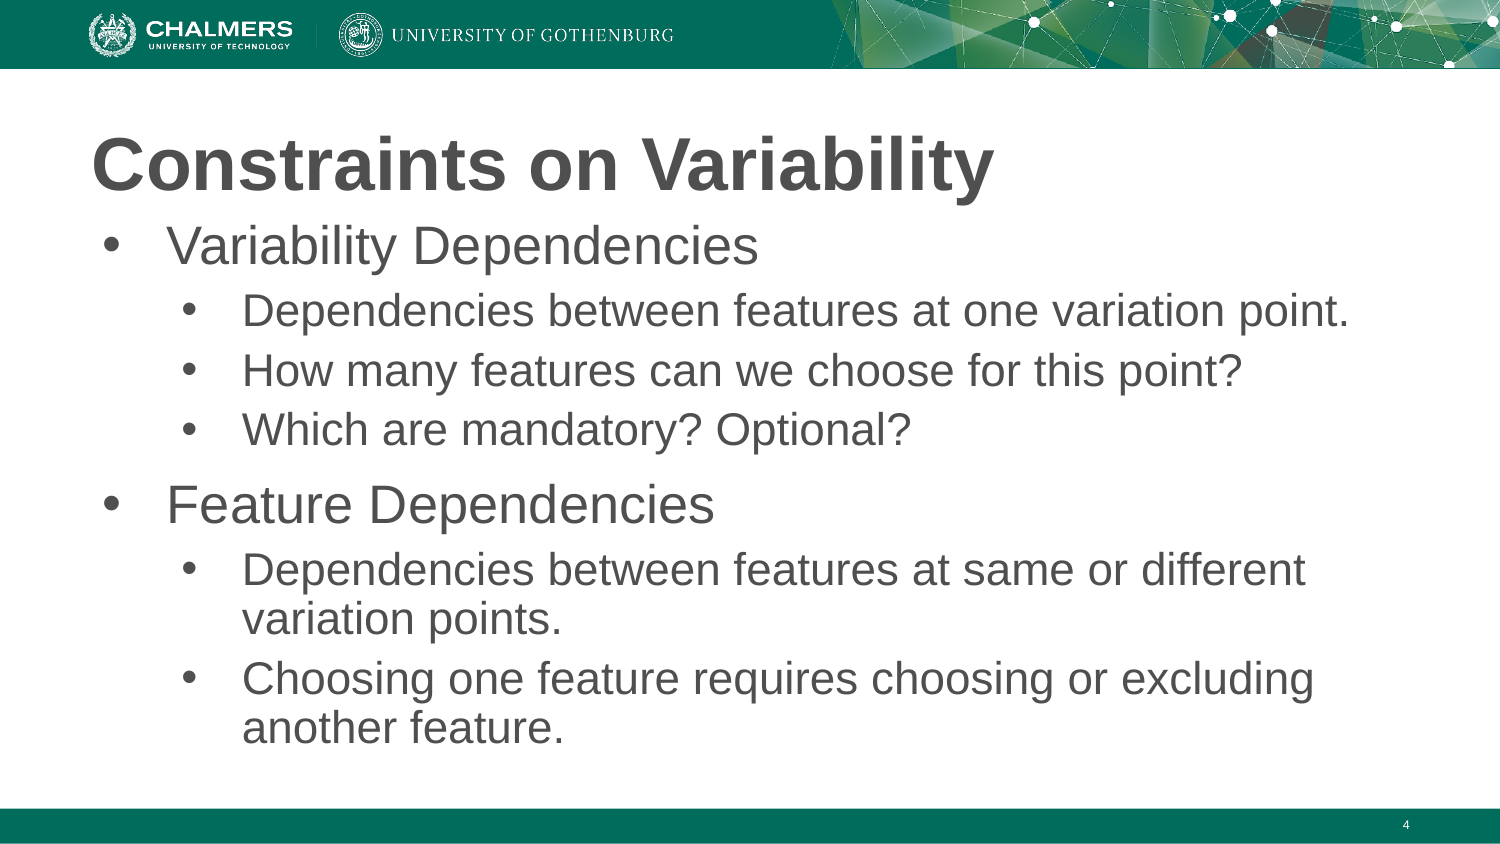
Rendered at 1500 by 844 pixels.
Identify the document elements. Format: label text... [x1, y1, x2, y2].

picture [64, 0, 696, 85]
picture [759, 0, 1500, 68]
list Variability Dependencies Dependencies between features at one variation point. How many features can we choose for this point? Which are mandatory? Optional? Feature Dependencies Dependencies between features at same or different variation points. Choosing one feature requires choosing or excluding another feature. [76, 210, 1425, 782]
title Constraints on Variability [76, 100, 1425, 210]
slide_number ‹#› [1074, 809, 1425, 844]
